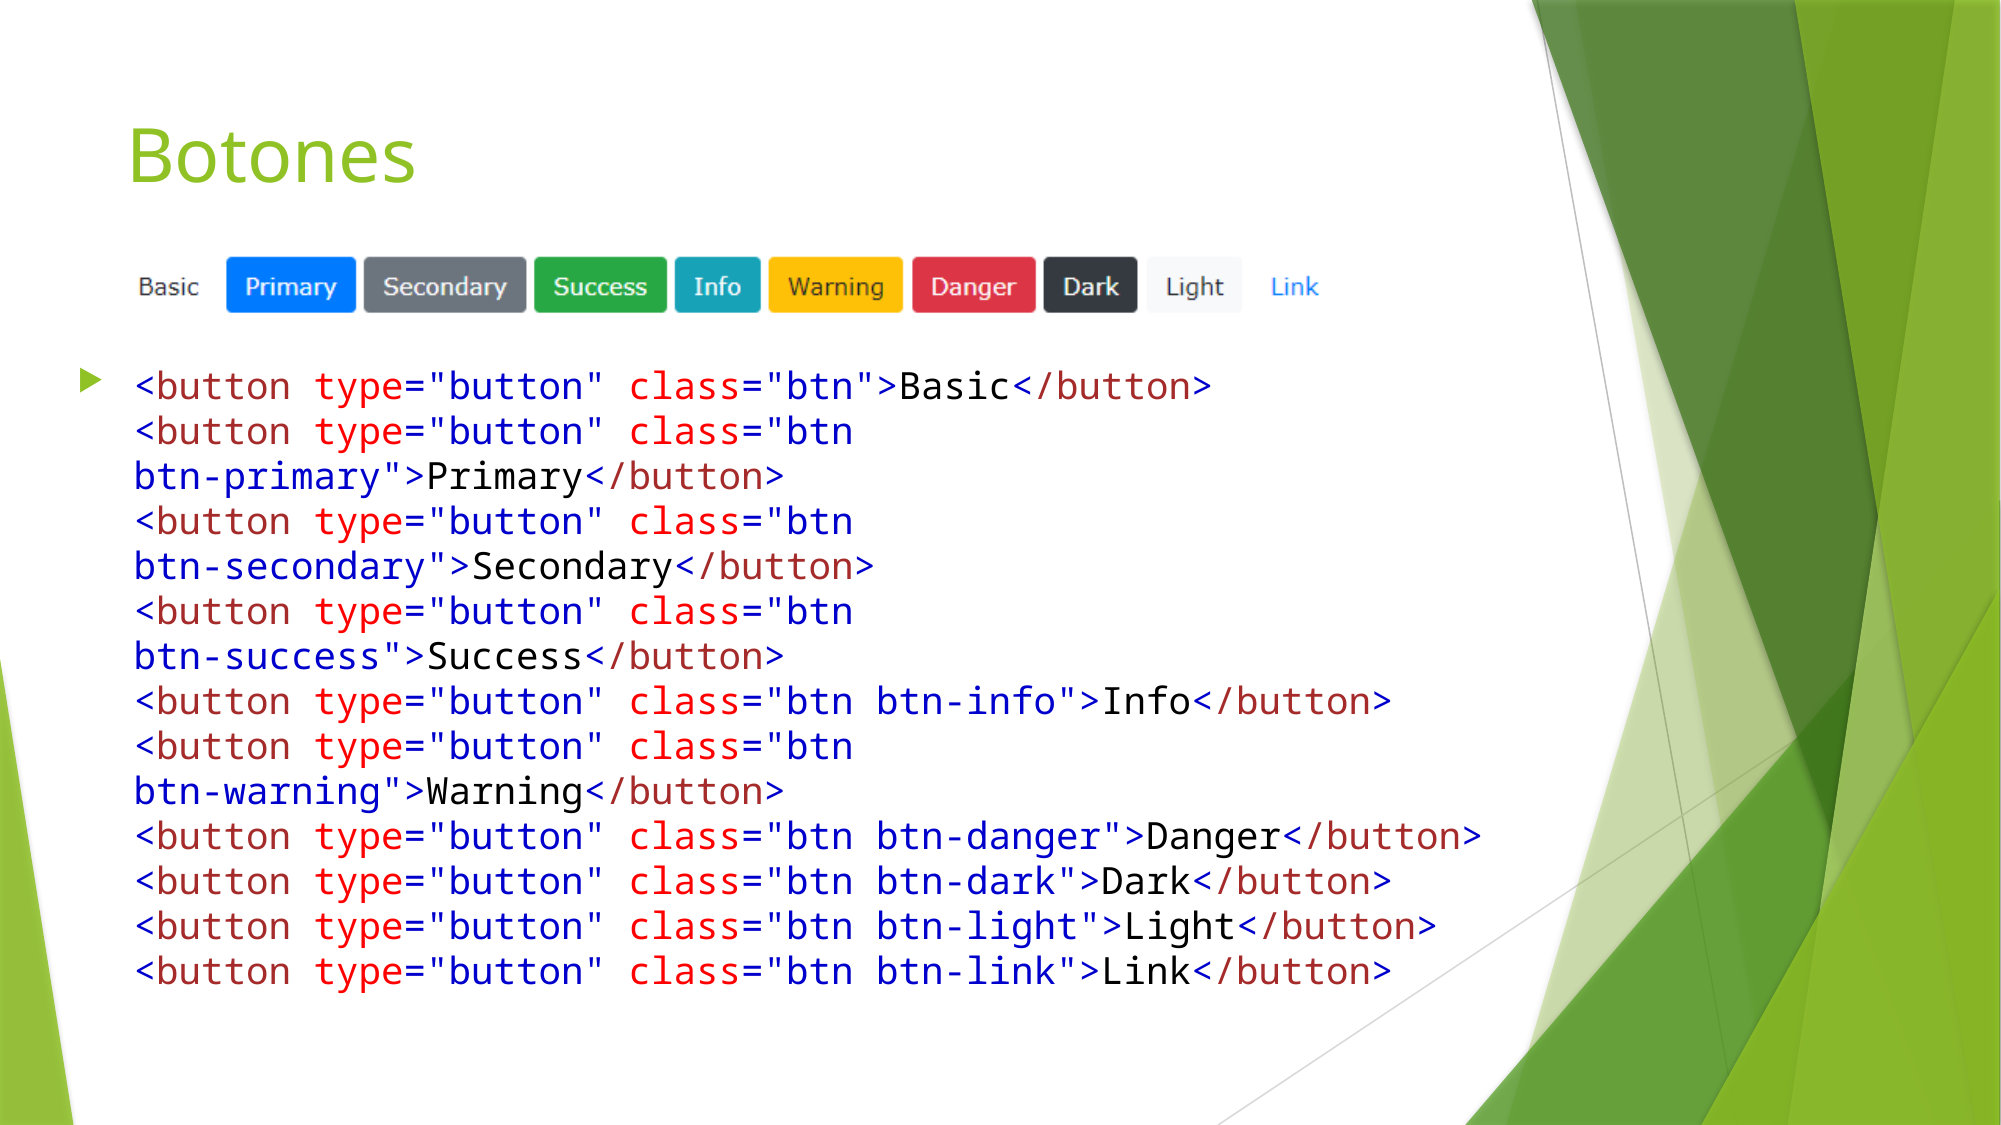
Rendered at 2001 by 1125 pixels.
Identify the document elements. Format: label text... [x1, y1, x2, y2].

list <button type="button" class="btn">Basic</button> <button type="button" class="btn btn-primary">Primary</button> <button type="button" class="btn btn-secondary">Secondary</button> <button type="button" class="btn btn-success">Success</button> <button type="button" class="btn btn-info">Info</button> <button type="button" class="btn btn-warning">Warning</button> <button type="button" class="btn btn-danger">Danger</button> <button type="button" class="btn btn-dark">Dark</button> <button type="button" class="btn btn-light">Light</button> <button type="button" class="btn btn-link">Link</button> [62, 354, 1522, 992]
picture [110, 254, 1345, 322]
title Botones [111, 99, 1522, 317]
